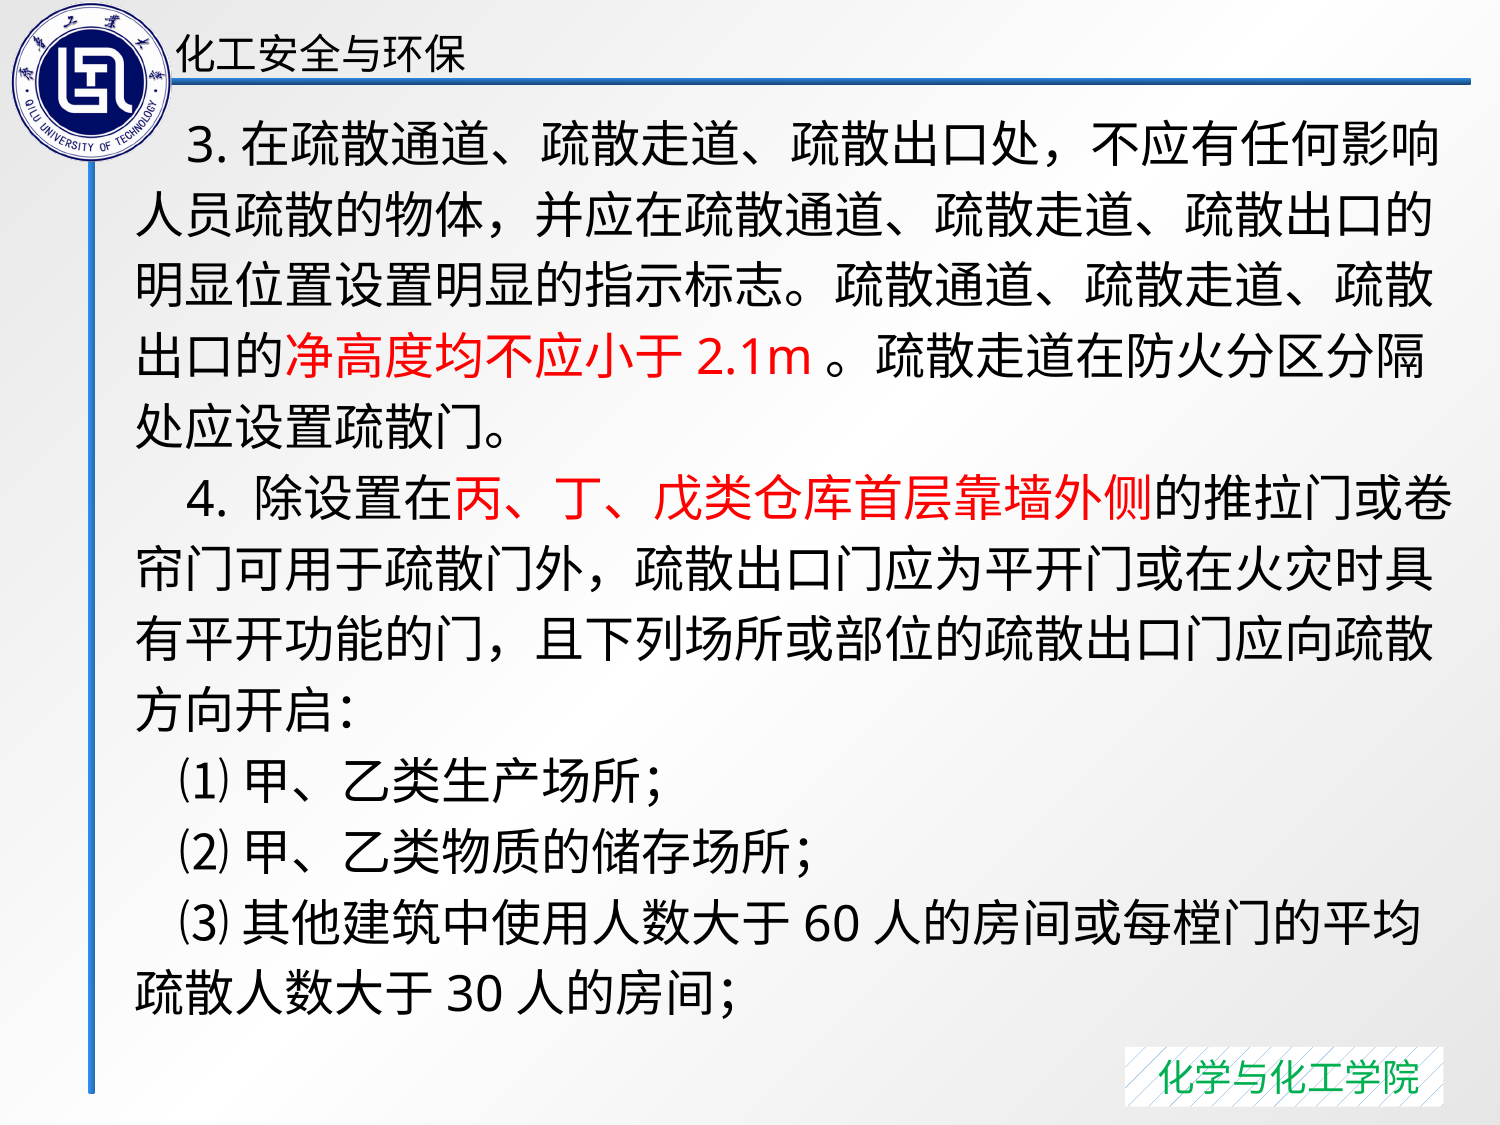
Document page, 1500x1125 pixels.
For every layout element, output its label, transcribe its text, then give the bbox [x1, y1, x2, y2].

picture [11, 2, 172, 162]
list 3.在疏散通道、疏散走道、疏散出口处，不应有任何影响人员疏散的物体，并应在疏散通道、疏散走道、疏散出口的明显位置设置明显的指示标志。疏散通道、疏散走道、疏散出口的净高度均不应小于2.1m。疏散走道在防火分区分隔处应设置疏散门。 4. 除设置在丙、丁、戊类仓库首层靠墙外侧的推拉门或卷帘门可用于疏散门外，疏散出口门应为平开门或在火灾时具有平开功能的门，且下列场所或部位的疏散出口门应向疏散方向开启： ⑴甲、乙类生产场所； ⑵甲、乙类物质的储存场所； ⑶其他建筑中使用人数大于60人的房间或每樘门的平均疏散人数大于30人的房间； [119, 93, 1471, 1048]
